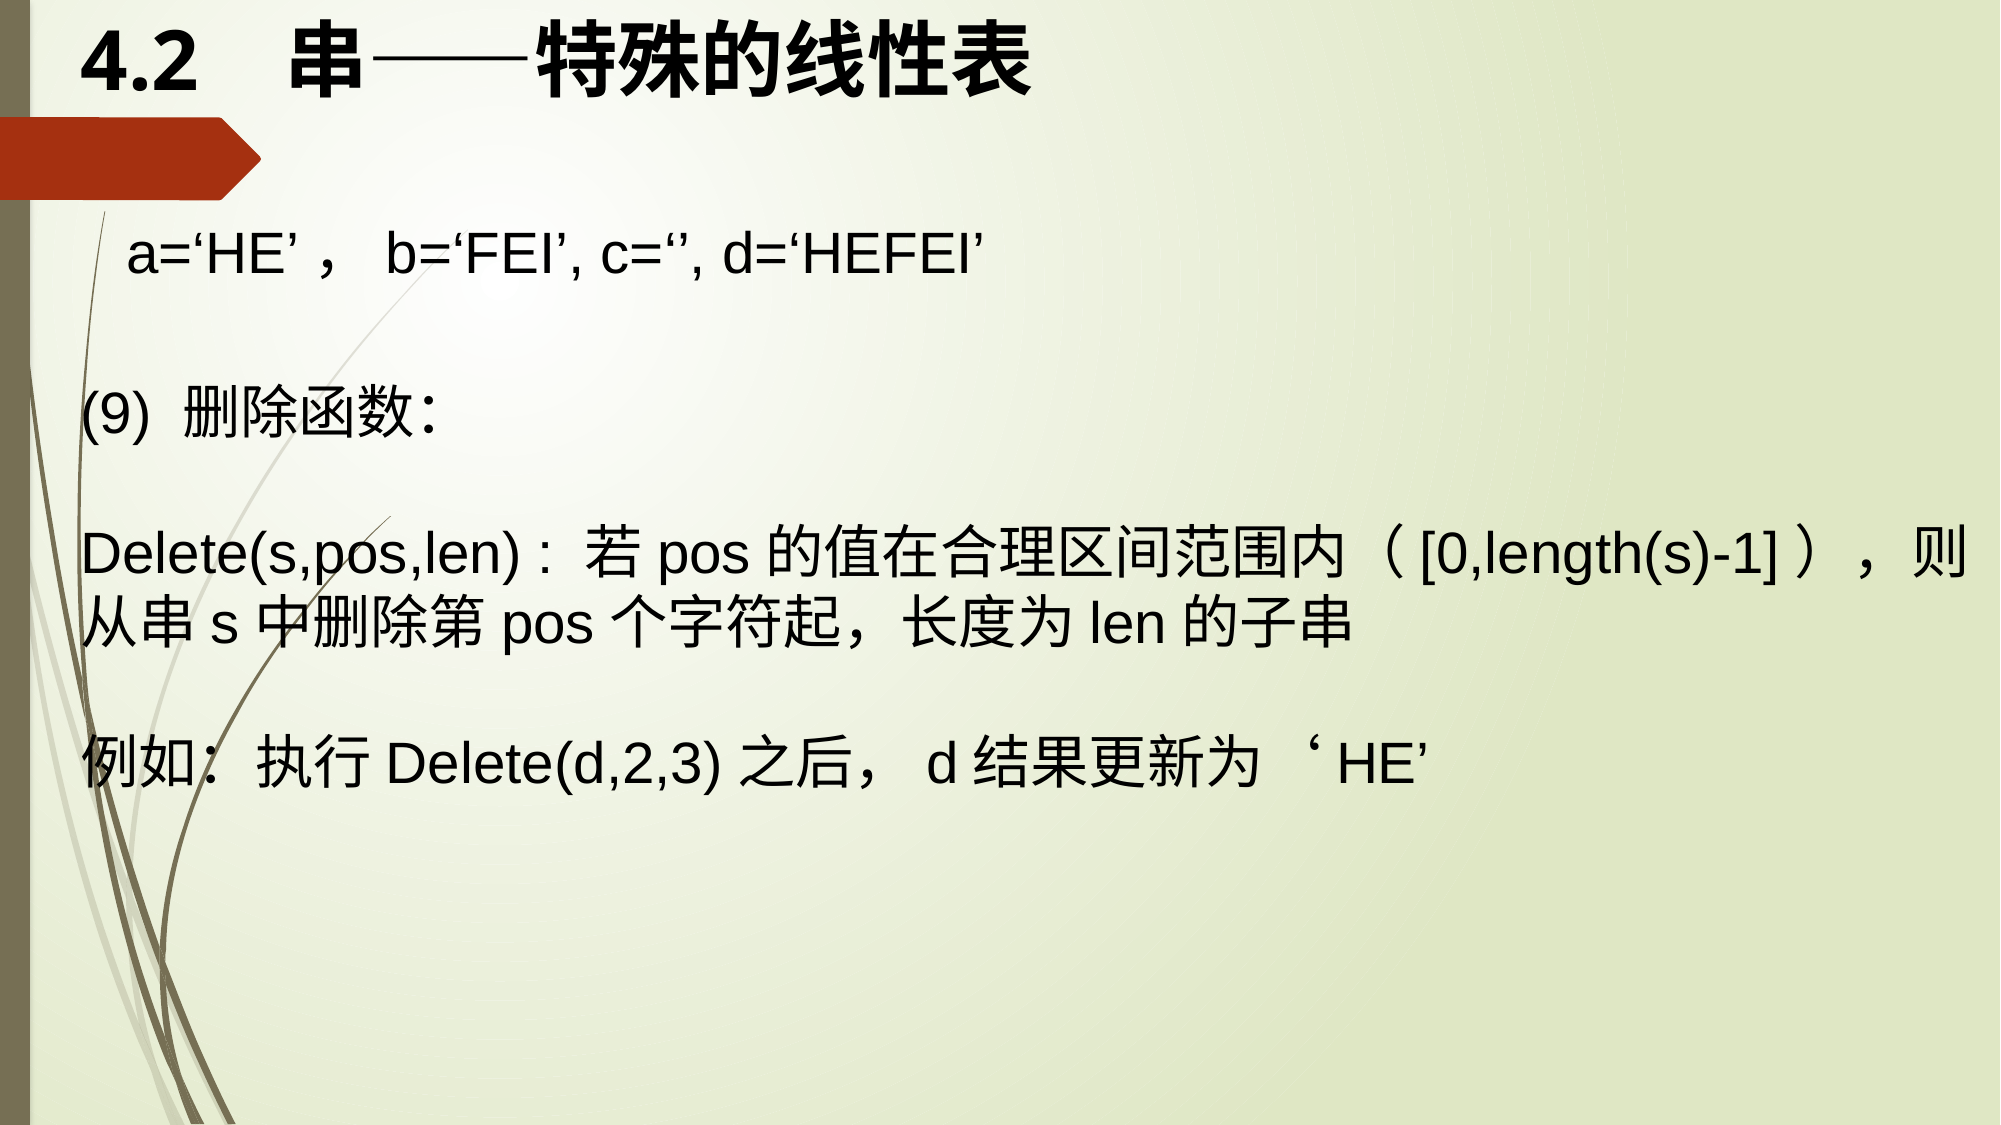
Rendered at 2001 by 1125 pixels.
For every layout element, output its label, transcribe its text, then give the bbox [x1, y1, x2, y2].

text_box a=‘HE’，b=‘FEI’, c=‘’, d=‘HEFEI’ [111, 207, 1937, 293]
title 4.2 串——特殊的线性表 [65, 0, 1476, 133]
text_box (9) 删除函数： Delete(s,pos,len) : 若pos的值在合理区间范围内（[0,length(s)-1]），则从串s中删除第pos个字符起，长度为len的子串 例如：执行Delete(d,2,3)之后，d结果更新为‘HE’ [65, 368, 2000, 1013]
